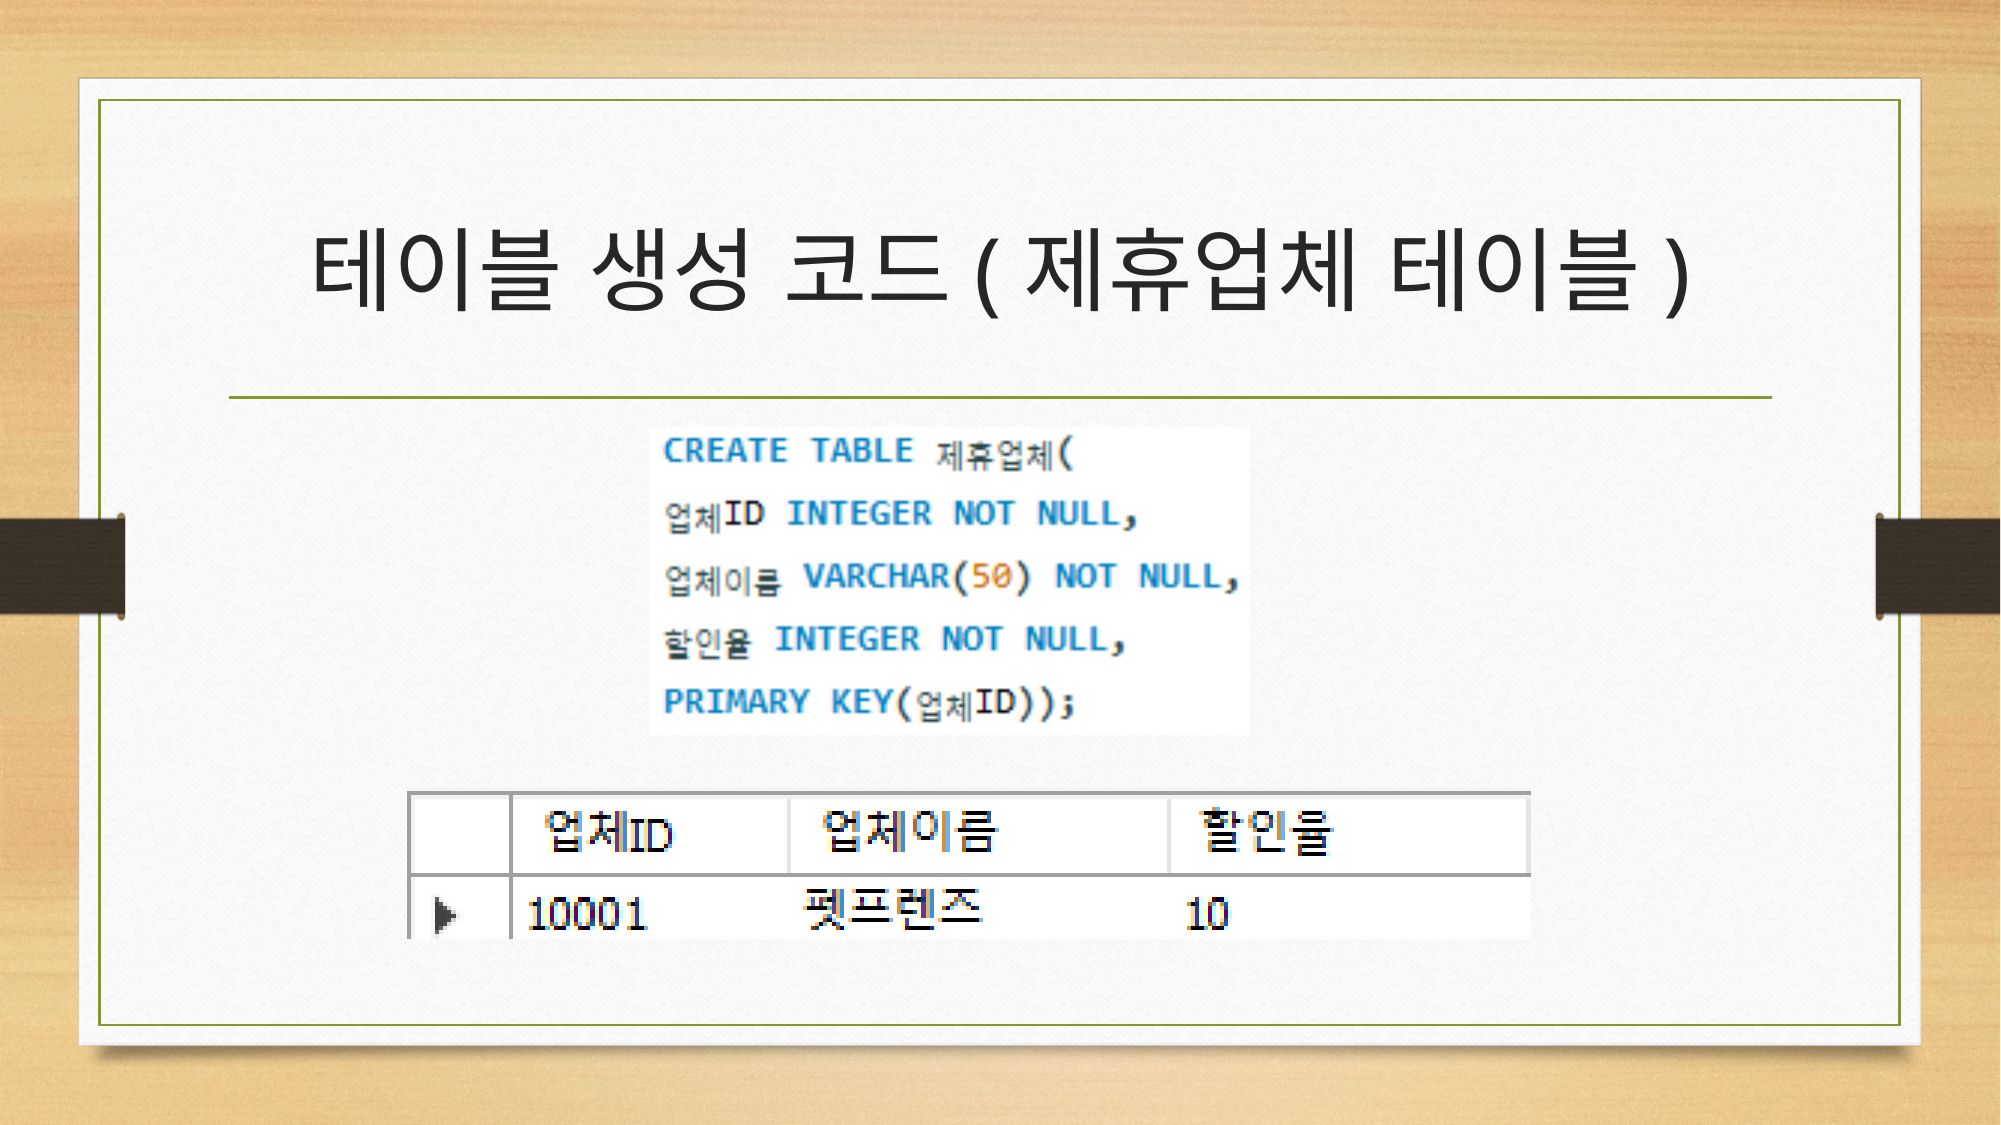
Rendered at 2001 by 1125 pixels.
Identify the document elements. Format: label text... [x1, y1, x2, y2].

title 테이블 생성 코드(제휴업체 테이블) [212, 161, 1788, 375]
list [649, 427, 1250, 736]
picture [0, 0, 2001, 1125]
